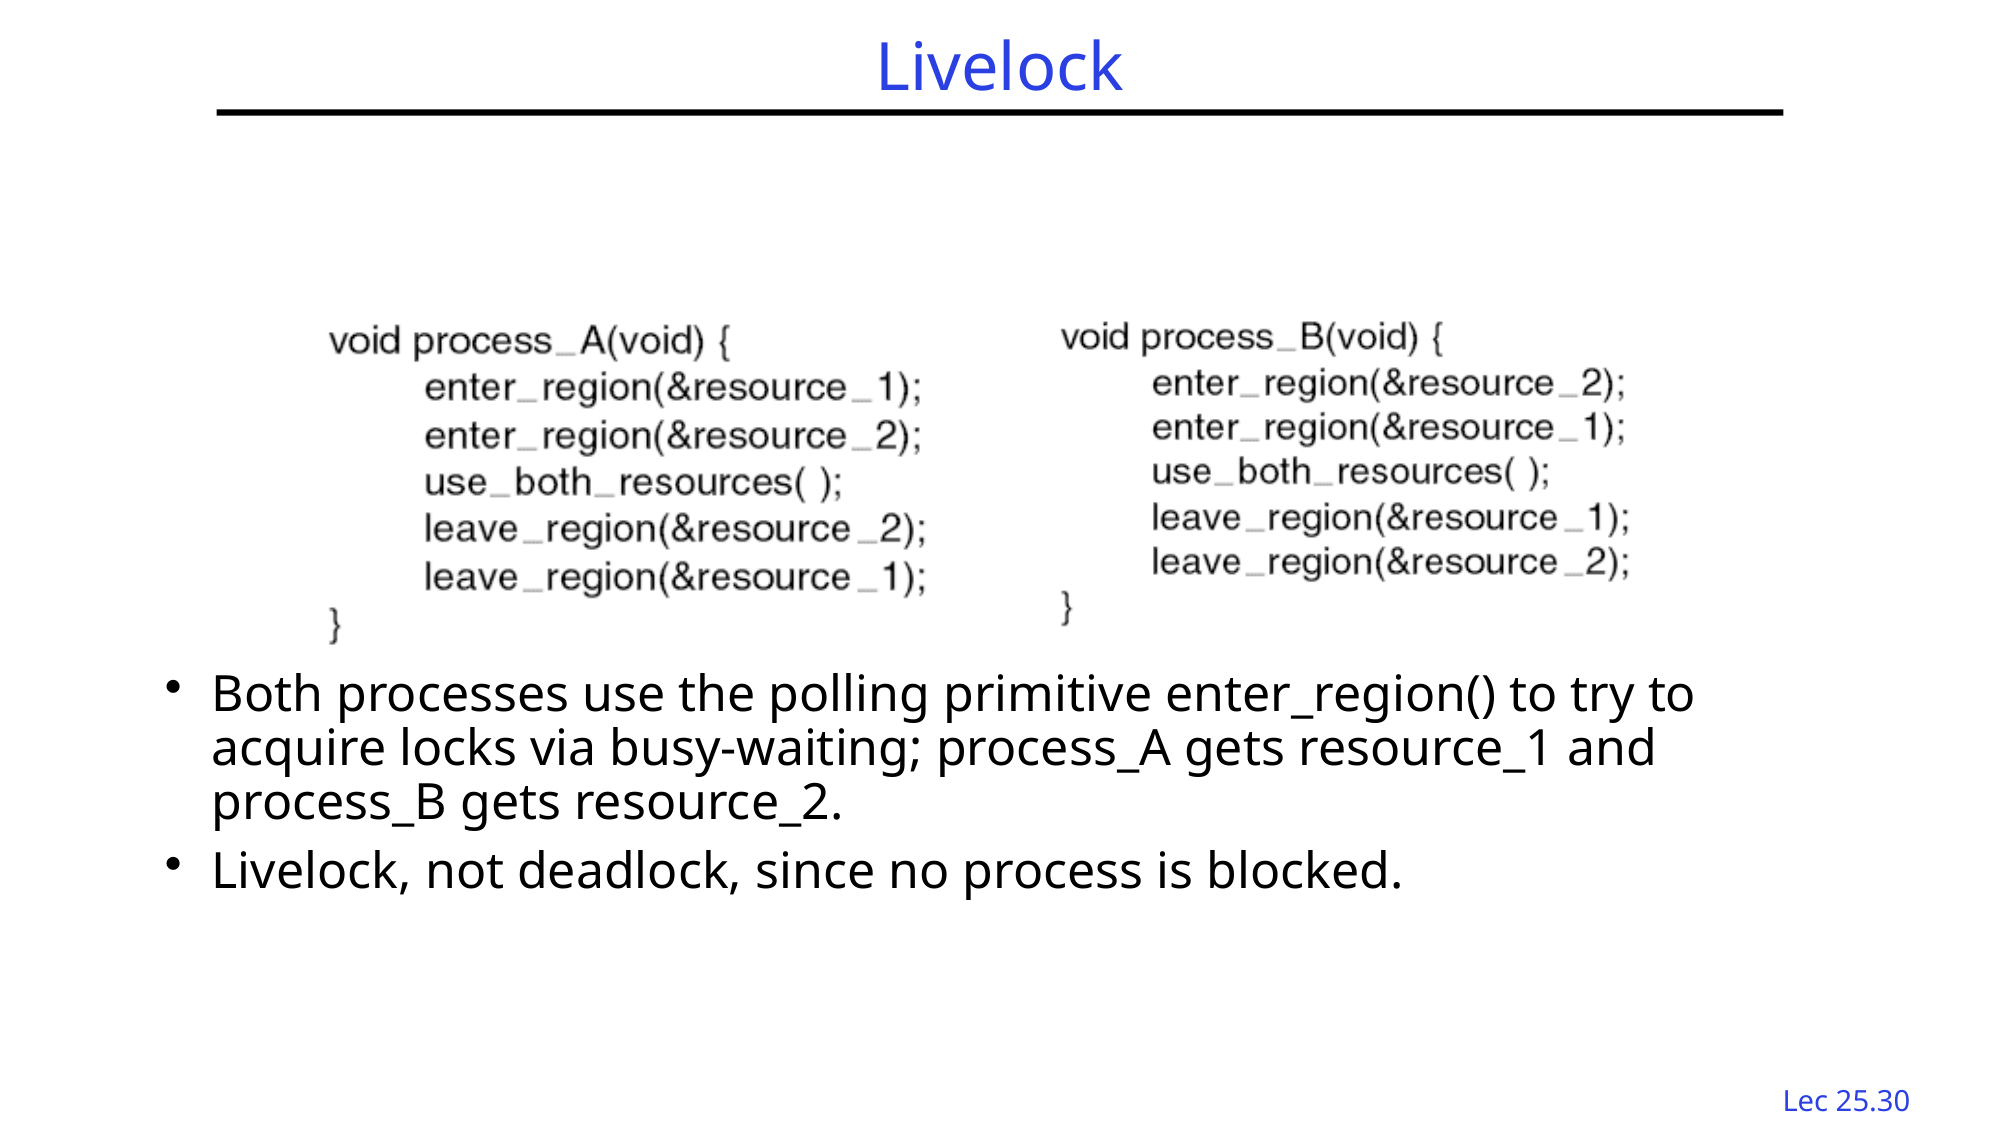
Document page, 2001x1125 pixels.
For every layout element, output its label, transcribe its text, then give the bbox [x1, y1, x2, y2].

picture [1012, 300, 1653, 654]
title Livelock [216, 24, 1784, 113]
picture [295, 304, 973, 672]
list Both processes use the polling primitive enter_region() to try to acquire locks via busy-waiting; process_A gets resource_1 and process_B gets resource_2. Livelock, not deadlock, since no process is blocked. [150, 661, 1850, 1034]
